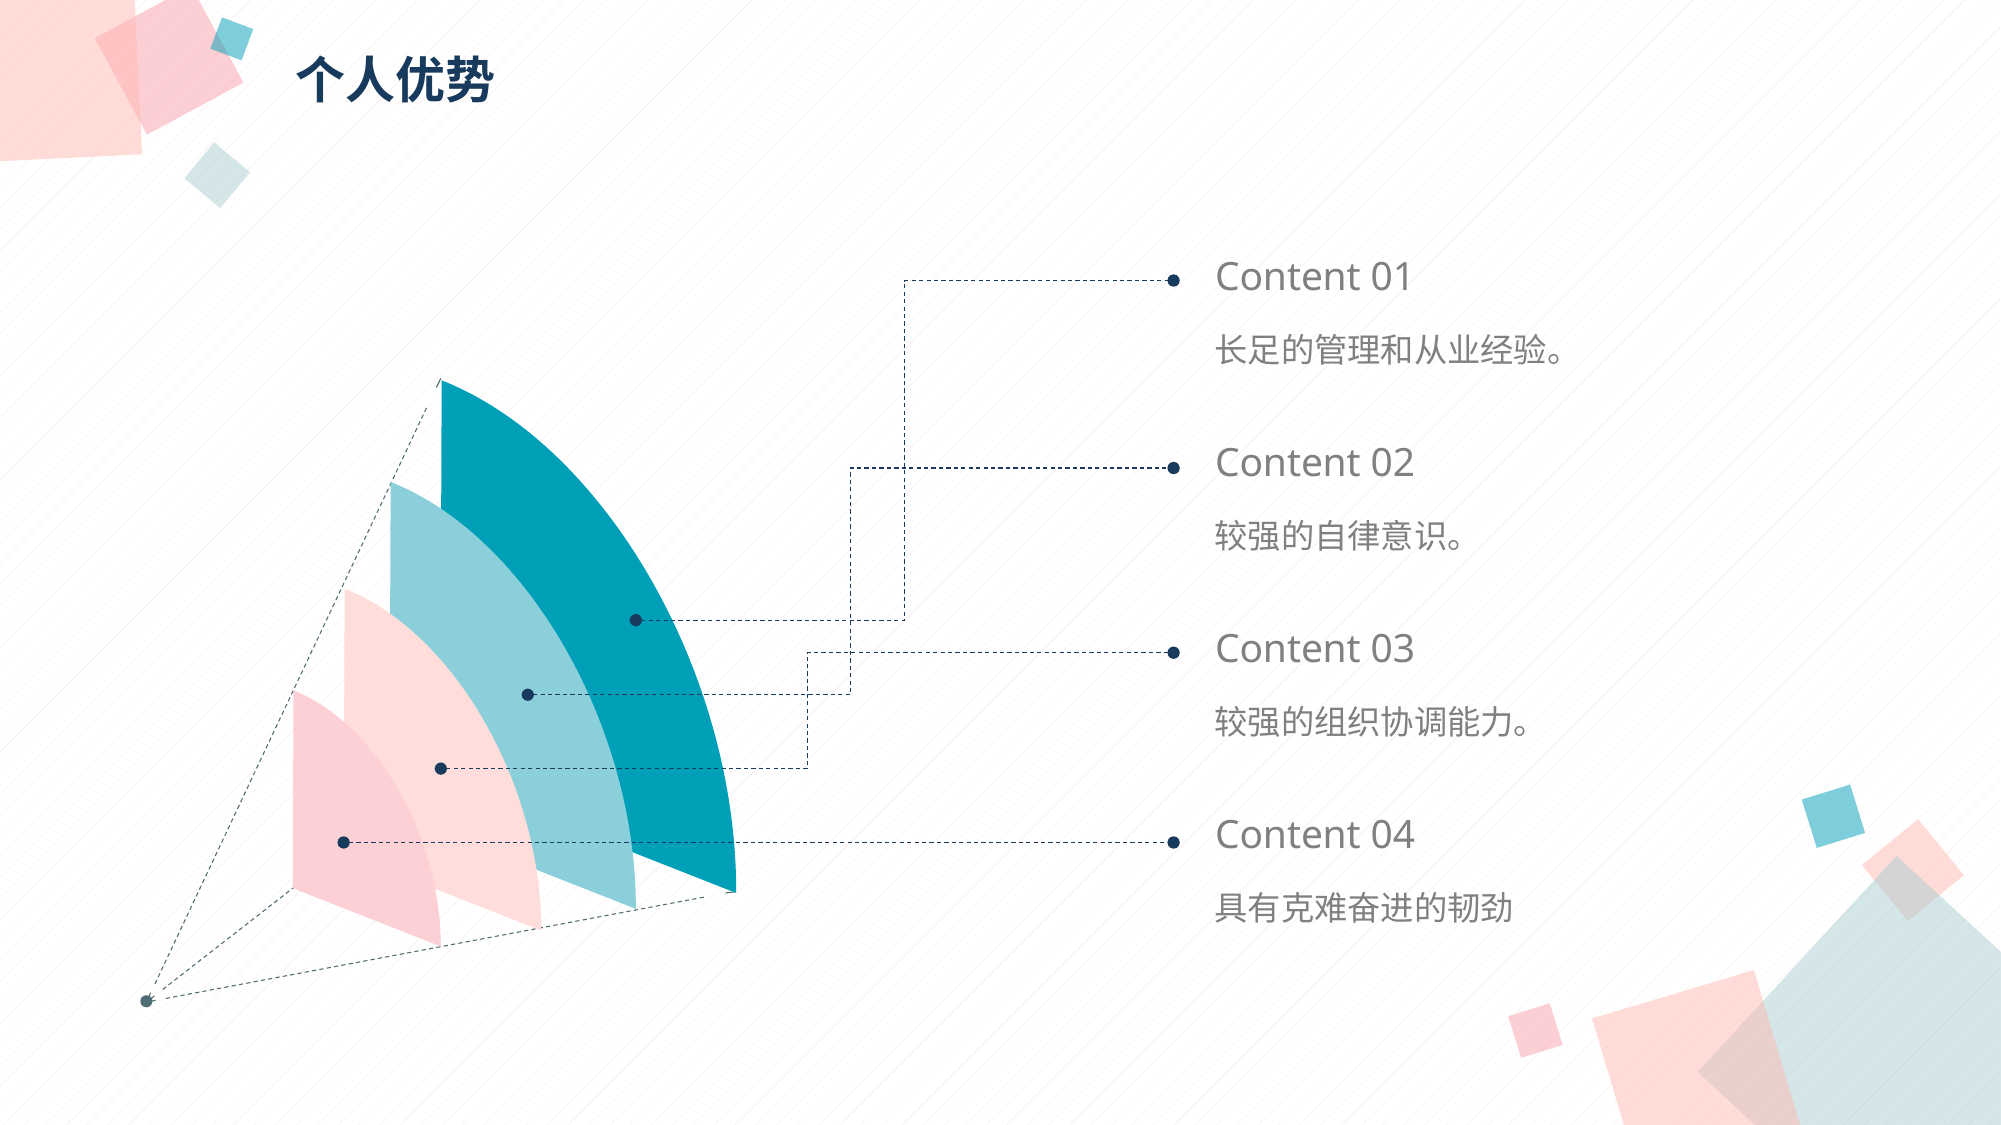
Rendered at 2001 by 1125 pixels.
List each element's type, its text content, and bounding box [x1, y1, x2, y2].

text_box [1200, 244, 1857, 371]
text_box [1200, 801, 1857, 997]
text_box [635, 280, 1174, 468]
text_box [140, 378, 737, 1008]
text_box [440, 652, 1174, 769]
list 个人优势 [280, 38, 1201, 127]
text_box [1200, 615, 1857, 743]
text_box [527, 468, 1174, 652]
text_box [1200, 430, 1857, 557]
